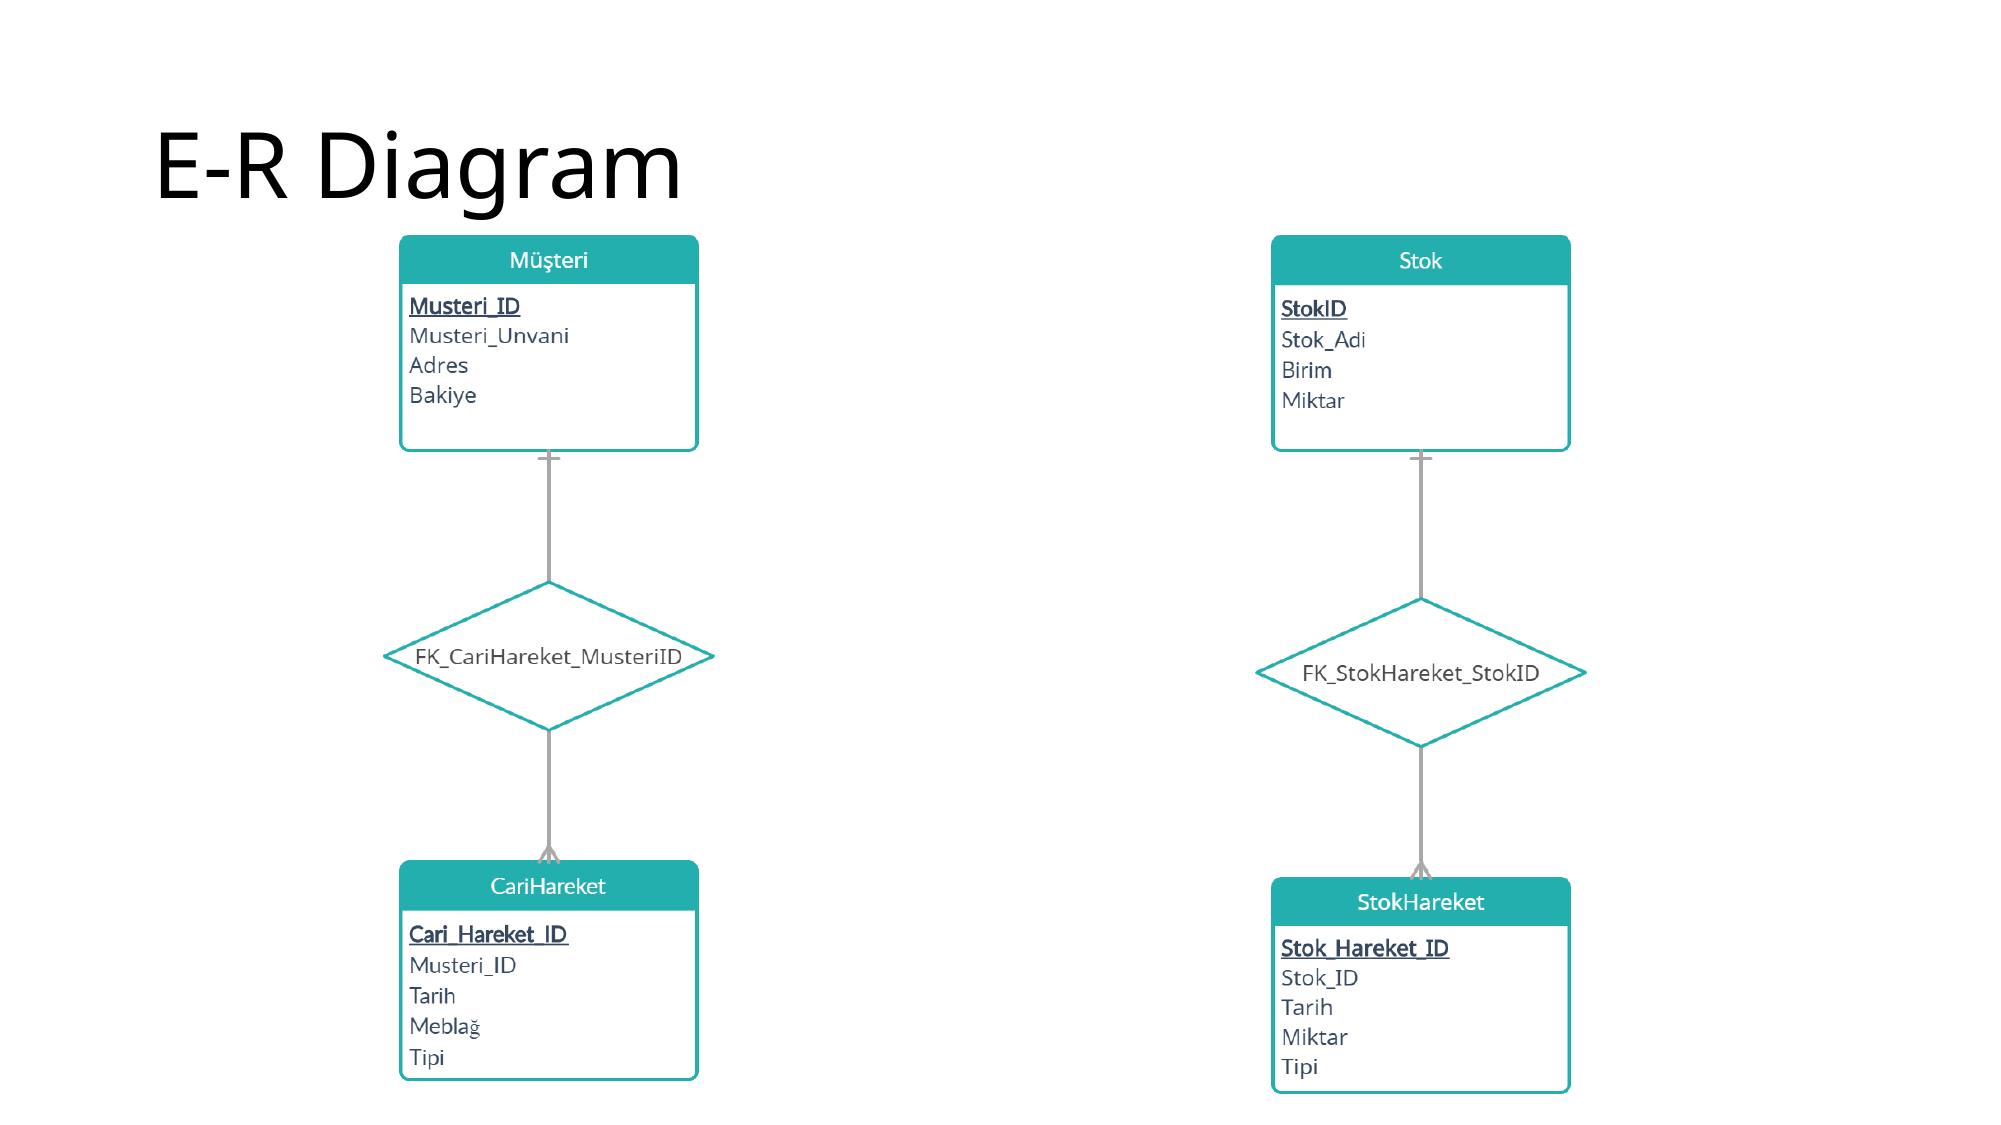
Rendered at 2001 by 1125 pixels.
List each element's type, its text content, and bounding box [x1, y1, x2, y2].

picture [351, 203, 1619, 1125]
title E-R Diagram [137, 59, 1863, 278]
